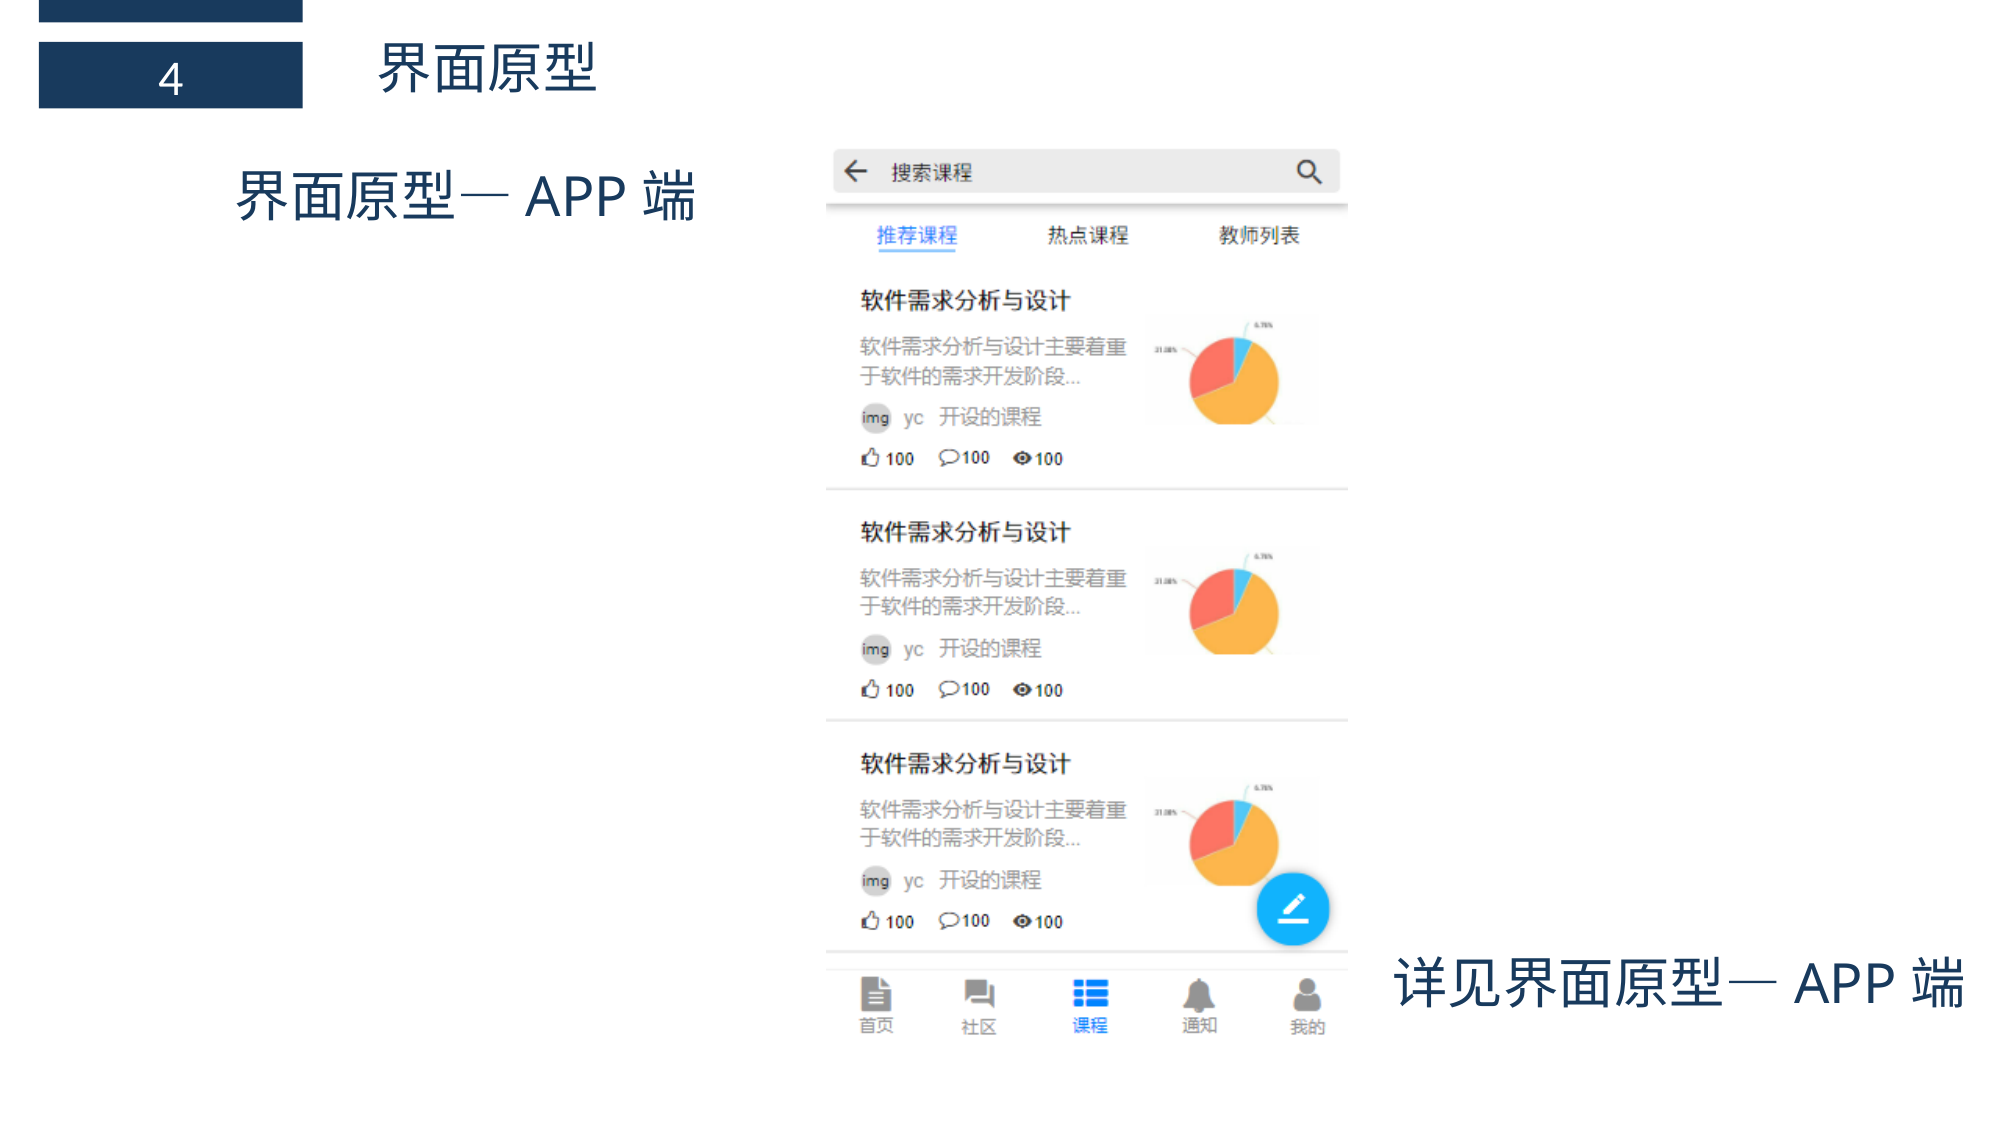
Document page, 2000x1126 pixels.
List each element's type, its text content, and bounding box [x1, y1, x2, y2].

picture [825, 143, 1349, 1038]
text_box 界面原型—APP端 [220, 154, 740, 236]
text_box [37, 0, 305, 24]
text_box 界面原型 [361, 26, 1355, 108]
text_box 详见界面原型—APP端 [1377, 940, 2000, 1022]
text_box 4 [37, 40, 305, 111]
